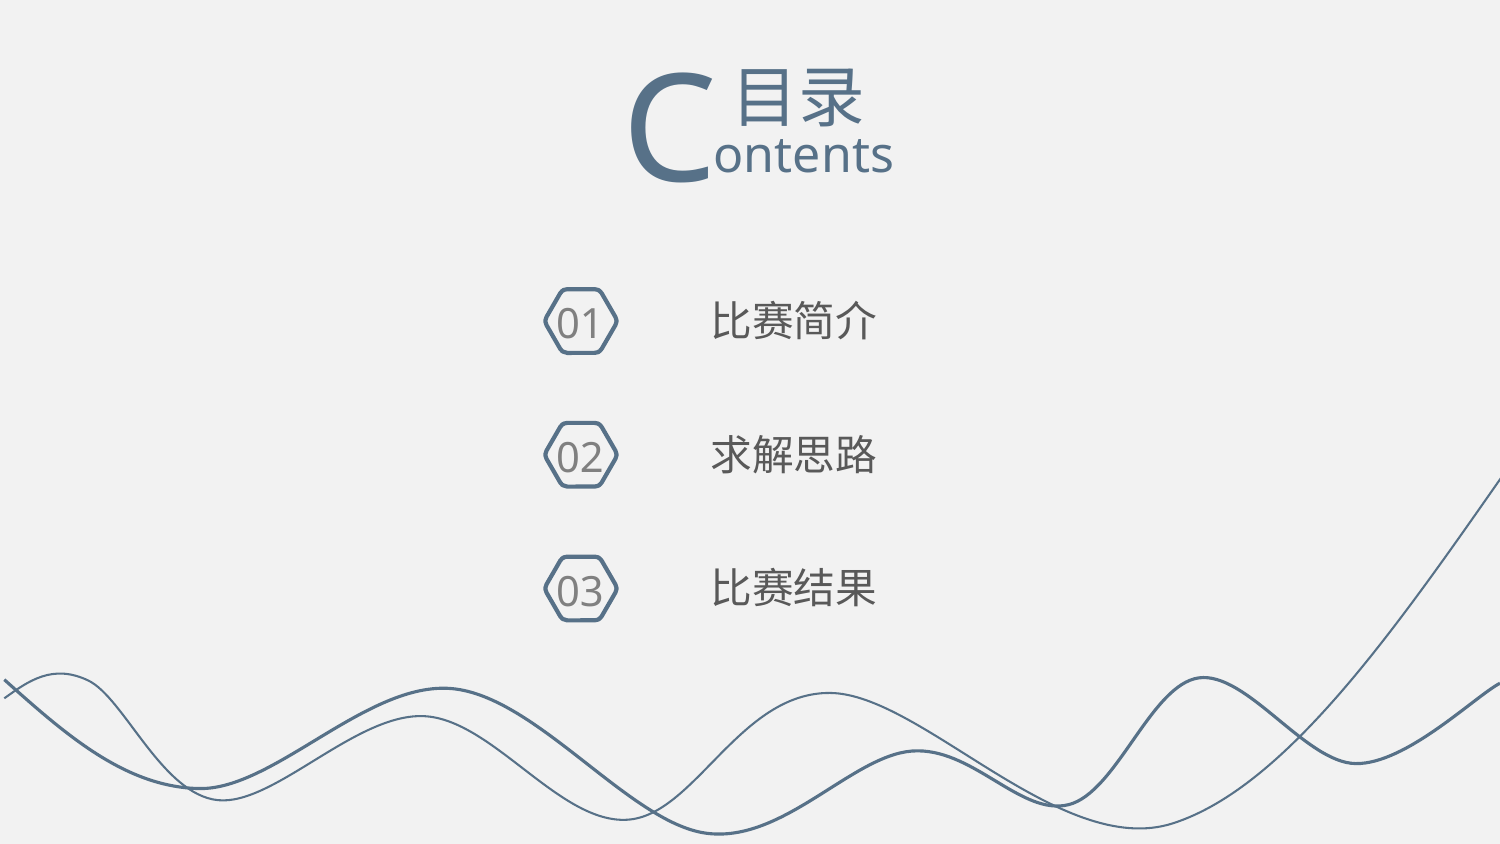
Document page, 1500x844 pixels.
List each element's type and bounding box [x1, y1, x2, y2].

text_box [3, 477, 1500, 830]
text_box [90, 679, 128, 684]
text_box [21, 686, 185, 789]
text_box [3, 678, 30, 690]
text_box [654, 695, 1052, 836]
text_box [533, 554, 979, 623]
text_box [533, 287, 979, 355]
text_box [606, 24, 906, 222]
text_box [533, 420, 979, 489]
text_box [1300, 682, 1500, 765]
